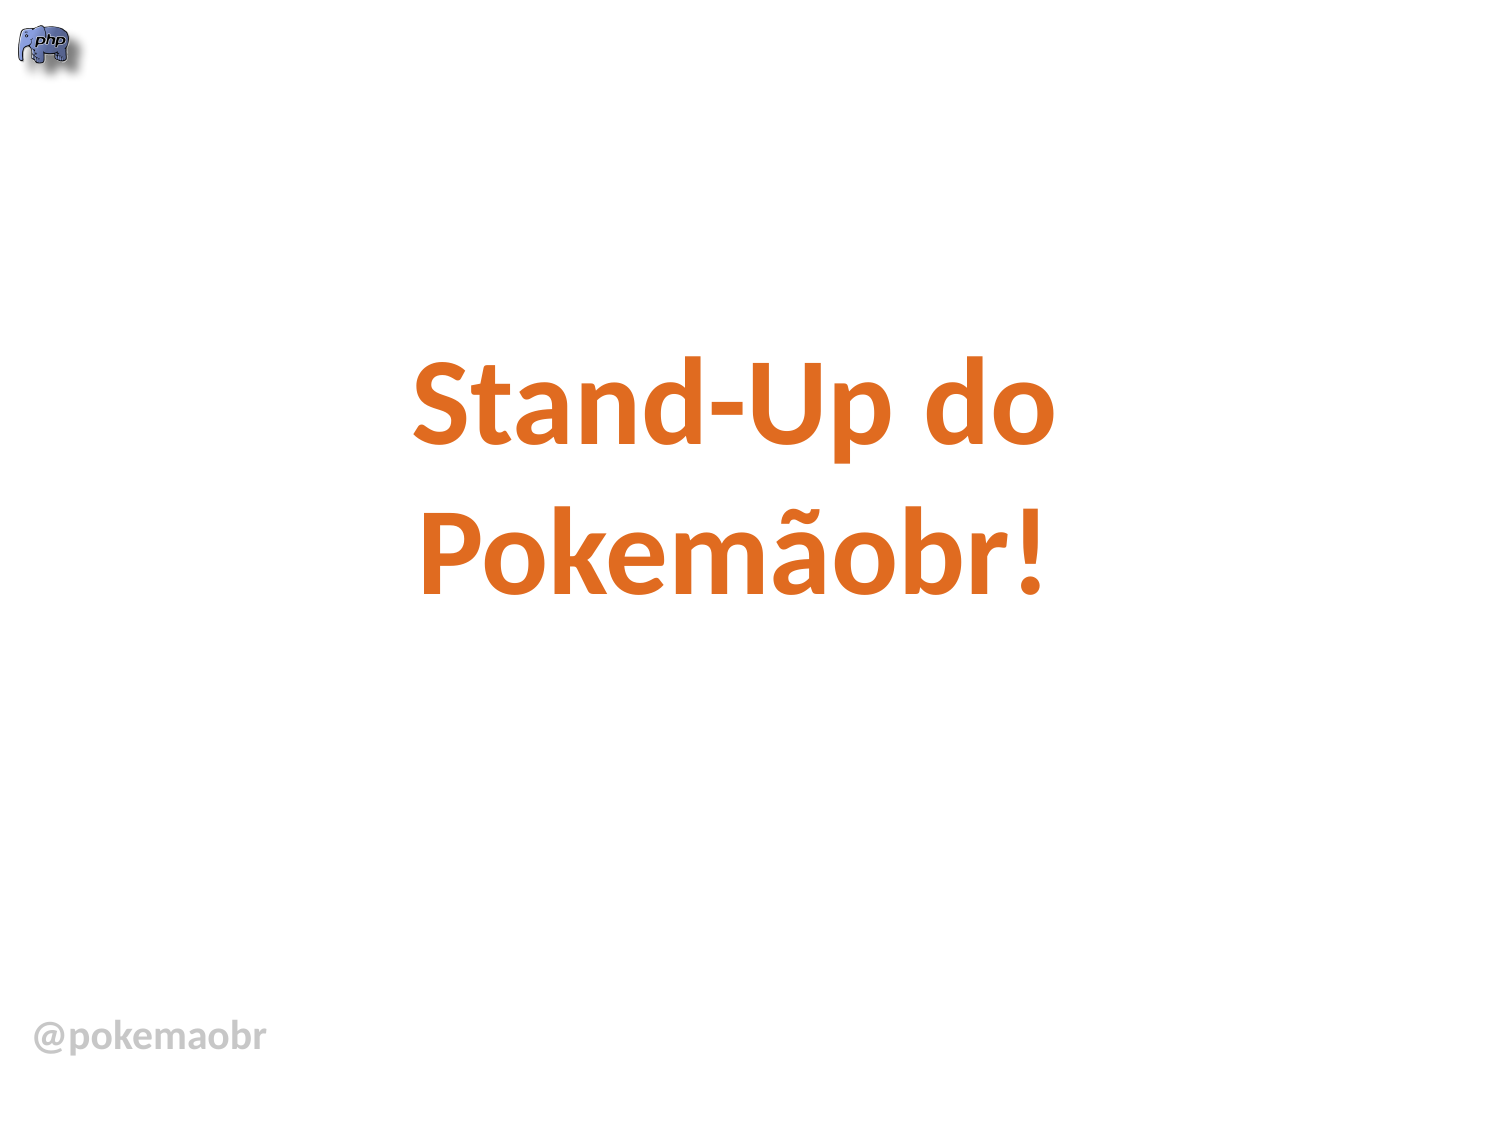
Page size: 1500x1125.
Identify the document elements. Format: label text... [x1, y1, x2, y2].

text_box Stand-Up do Pokemãobr! [265, 312, 1204, 628]
text_box @pokemaobr [15, 999, 954, 1065]
picture [15, 15, 73, 73]
